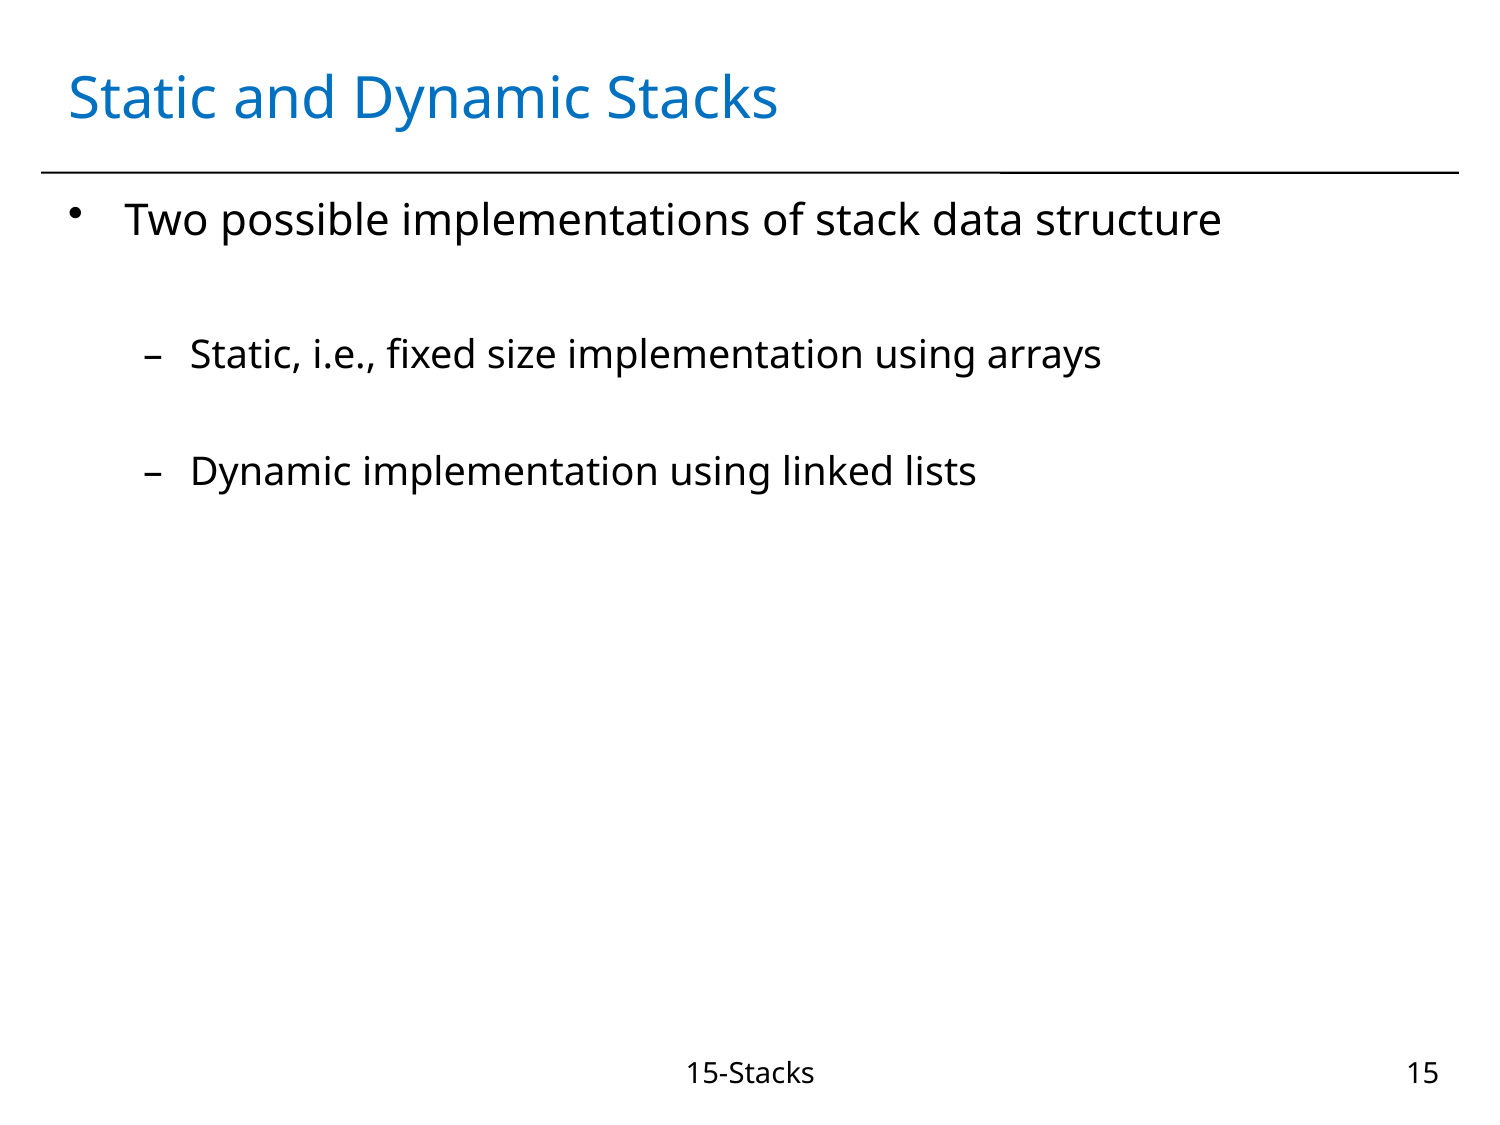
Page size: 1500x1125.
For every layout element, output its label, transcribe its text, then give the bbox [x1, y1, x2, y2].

list Two possible implementations of stack data structure Static, i.e., fixed size implementation using arrays Dynamic implementation using linked lists [52, 184, 1448, 1024]
footer 15-Stacks [502, 1046, 999, 1125]
slide_number 15 [1104, 1046, 1455, 1125]
title Static and Dynamic Stacks [52, 30, 1448, 159]
